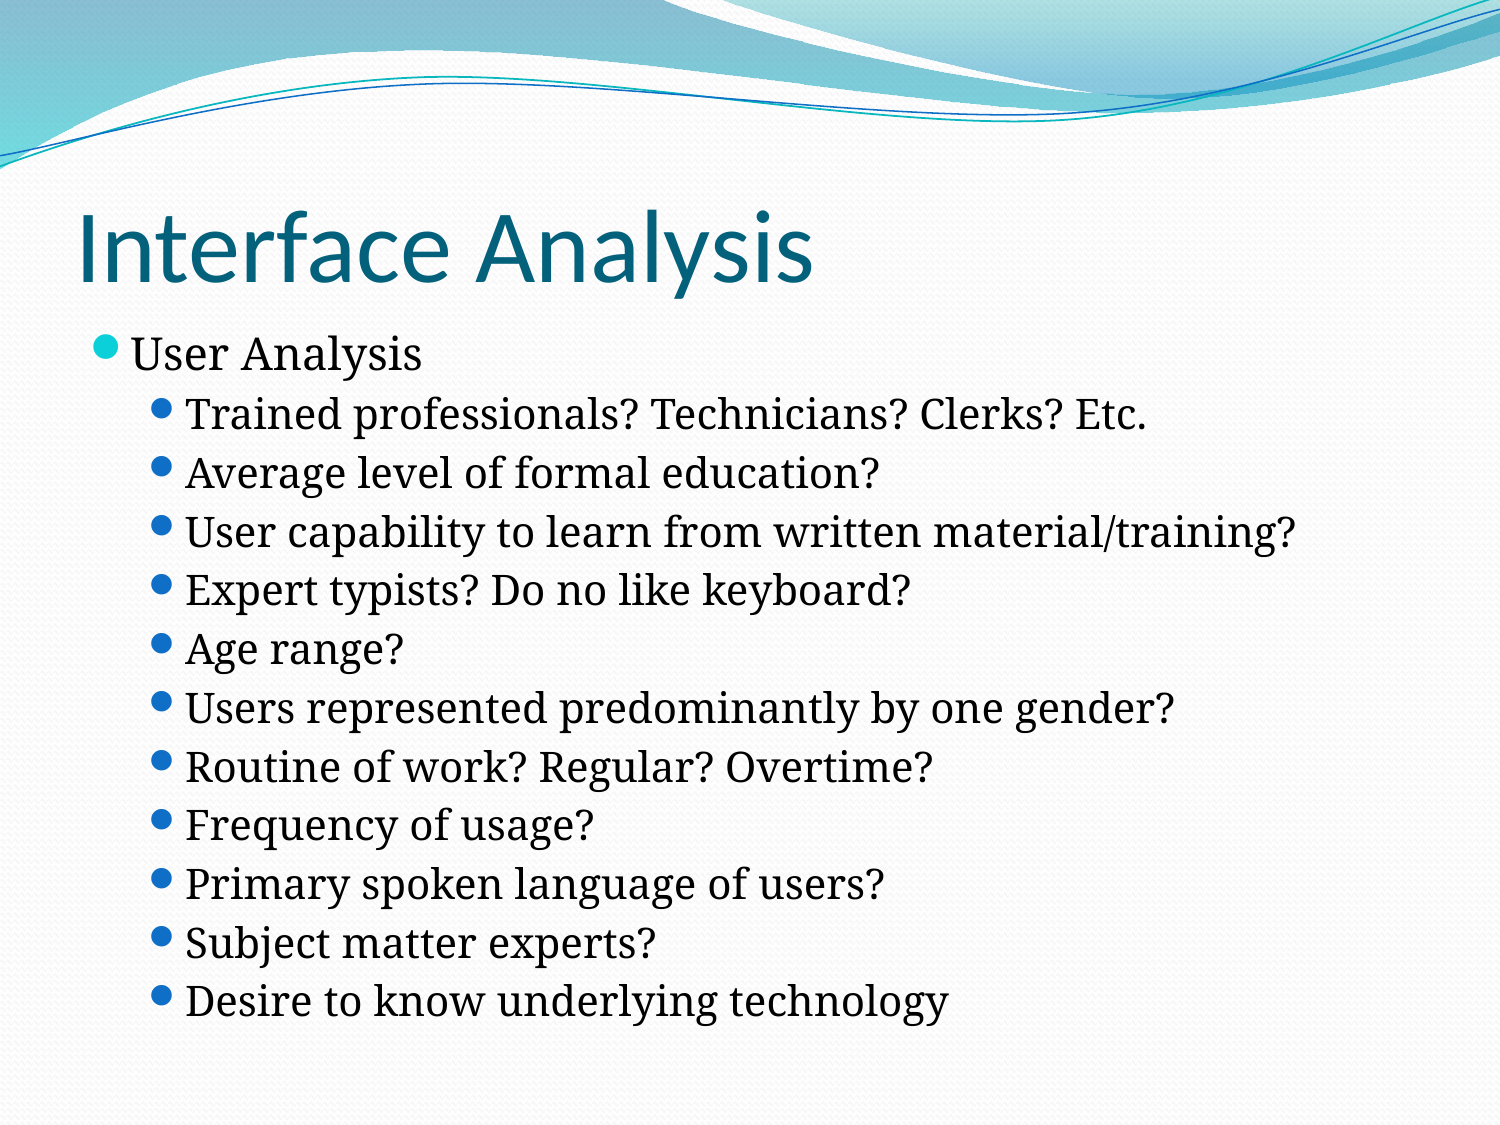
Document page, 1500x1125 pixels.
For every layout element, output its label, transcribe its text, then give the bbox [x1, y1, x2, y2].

title Interface Analysis [75, 115, 1425, 303]
list User Analysis Trained professionals? Technicians? Clerks? Etc. Average level of formal education? User capability to learn from written material/training? Expert typists? Do no like keyboard? Age range? Users represented predominantly by one gender? Routine of work? Regular? Overtime? Frequency of usage? Primary spoken language of users? Subject matter experts? Desire to know underlying technology [75, 317, 1425, 1038]
